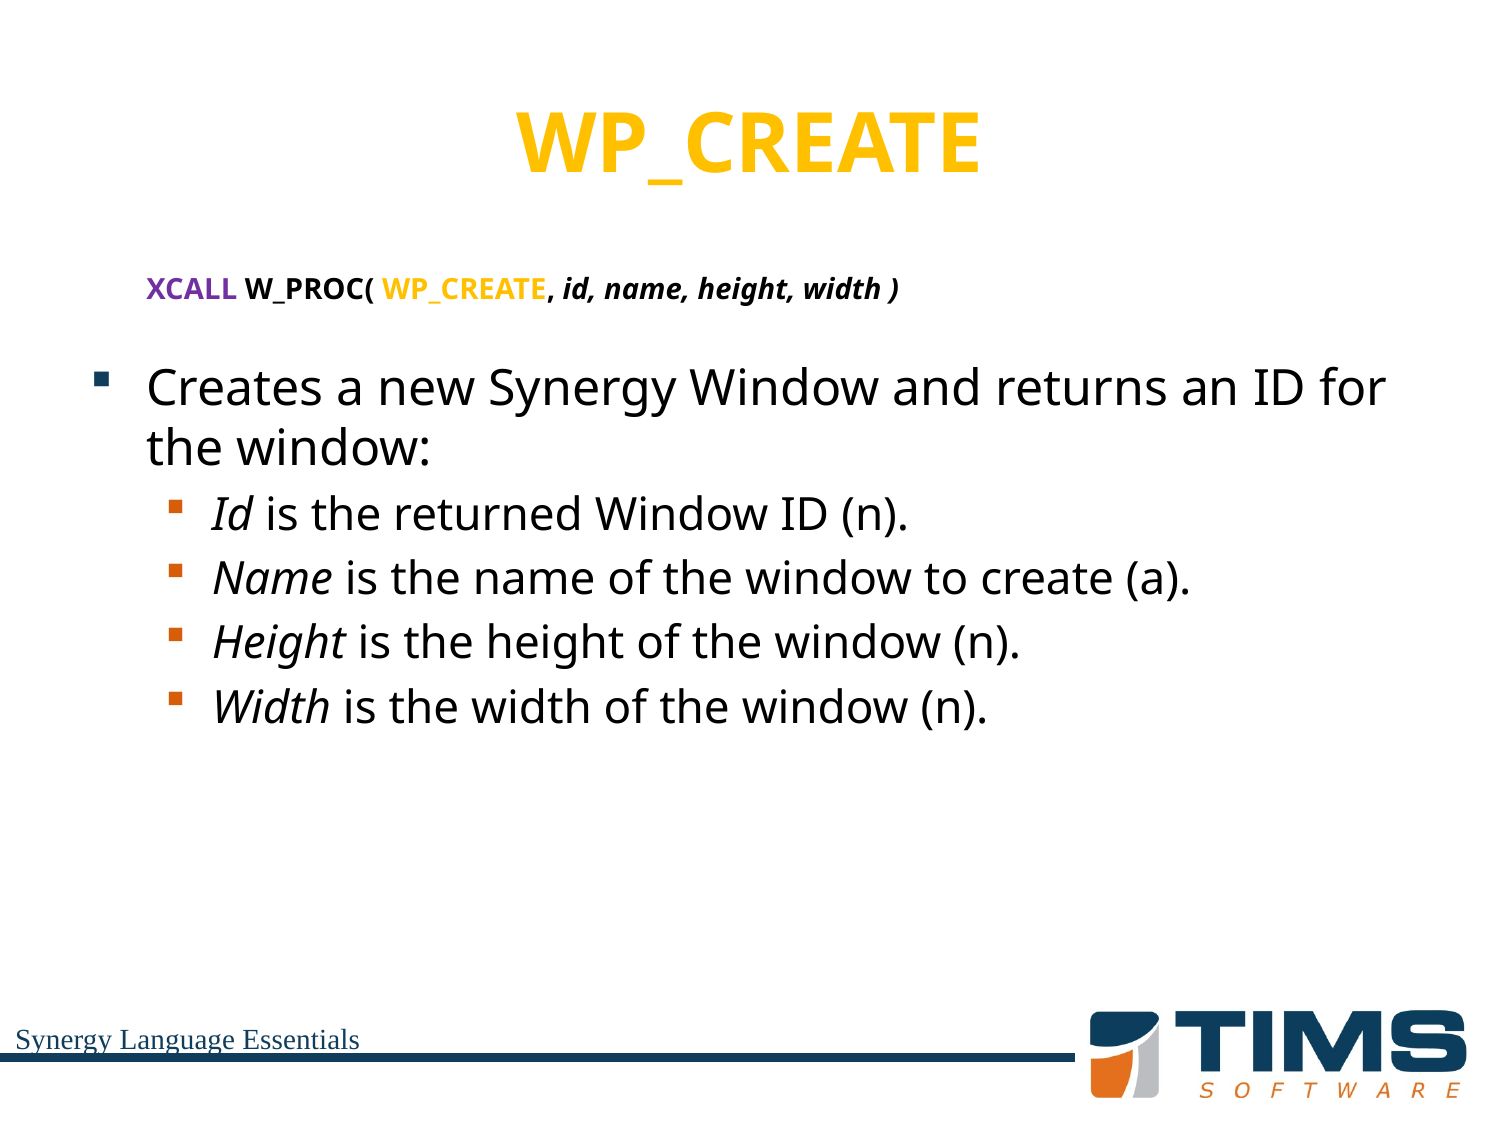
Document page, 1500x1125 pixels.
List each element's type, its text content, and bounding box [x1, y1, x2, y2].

list XCALL W_PROC( WP_CREATE, id, name, height, width ) Creates a new Synergy Window and returns an ID for the window: Id is the returned Window ID (n). Name is the name of the window to create (a). Height is the height of the window (n). Width is the width of the window (n). [75, 262, 1425, 1005]
title WP_CREATE [75, 45, 1425, 233]
footer Synergy Language Essentials [0, 1012, 650, 1088]
picture [1087, 1007, 1469, 1098]
